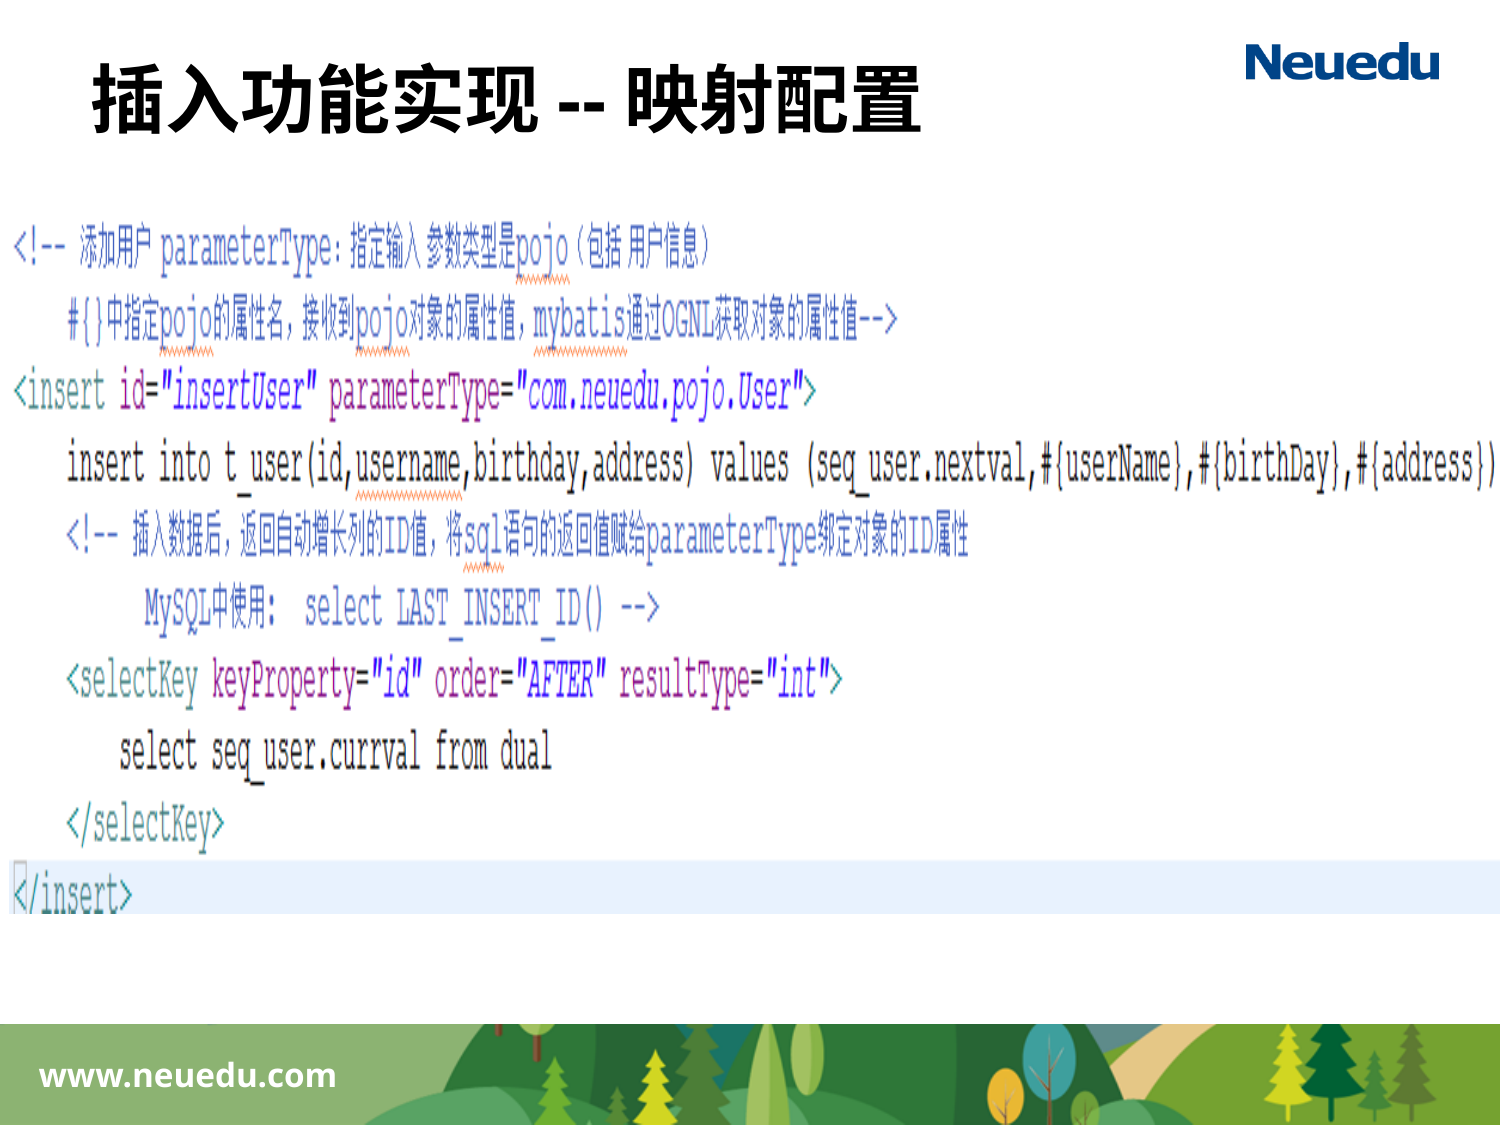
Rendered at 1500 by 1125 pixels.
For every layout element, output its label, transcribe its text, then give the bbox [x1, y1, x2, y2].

picture [0, 1024, 1500, 1125]
picture [1246, 42, 1439, 80]
title 插入功能实现--映射配置 [75, 45, 1425, 150]
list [9, 210, 1500, 915]
